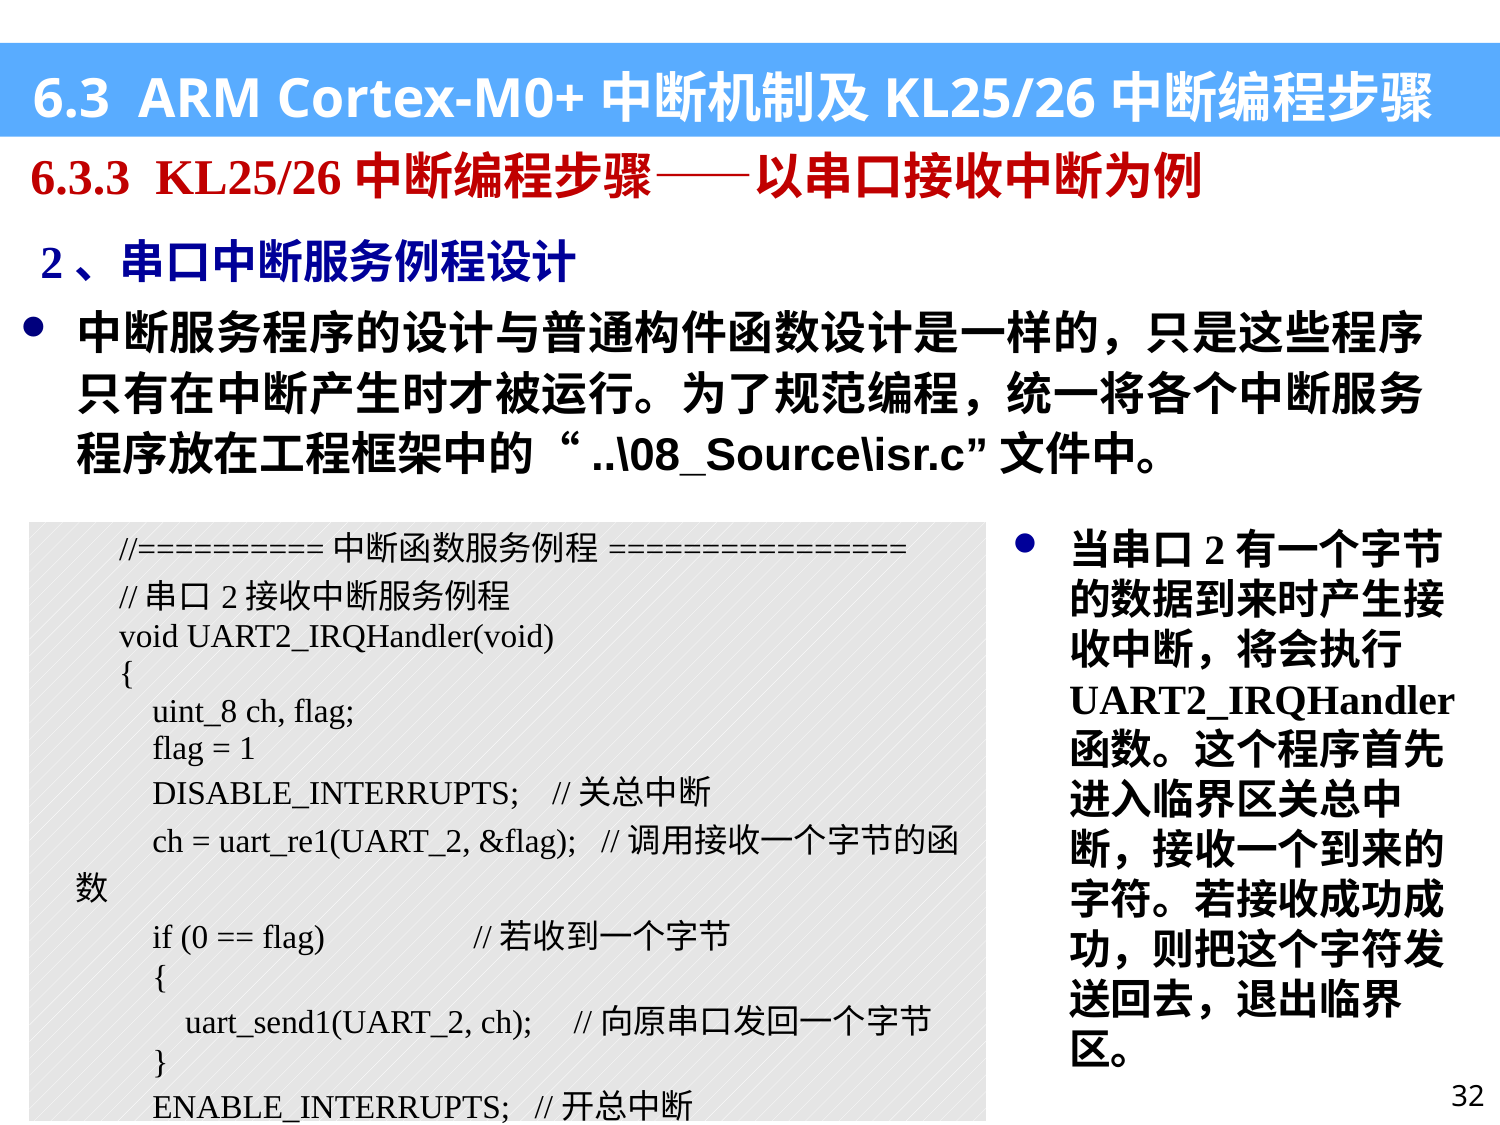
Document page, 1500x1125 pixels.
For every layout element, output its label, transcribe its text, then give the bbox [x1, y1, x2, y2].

table_header //==========中断函数服务例程================ //串口2接收中断服务例程 void UART2_IRQHandler(void) { uint_8 ch, flag; flag = 1 DISABLE_INTERRUPTS; //关总中断 ch = uart_re1(UART_2, &flag); //调用接收一个字节的函数 if (0 == flag) //若收到一个字节 { uart_send1(UART_2, ch); //向原串口发回一个字节 } ENABLE_INTERRUPTS; //开总中断 } [29, 522, 986, 1121]
text_box 中断服务程序的设计与普通构件函数设计是一样的，只是这些程序只有在中断产生时才被运行。为了规范编程，统一将各个中断服务程序放在工程框架中的“..\08_Source\isr.c”文件中。 [5, 290, 1439, 487]
text_box 2、串口中断服务例程设计 [25, 219, 1447, 296]
text_box 6.3.3 KL25/26中断编程步骤——以串口接收中断为例 [15, 137, 1219, 212]
slide_number 32 [1149, 1049, 1500, 1125]
text_box 6.3 ARM Cortex-M0+中断机制及KL25/26中断编程步骤 [18, 56, 1450, 137]
text_box 当串口2有一个字节的数据到来时产生接收中断，将会执行UART2_IRQHandler函数。这个程序首先进入临界区关总中断，接收一个到来的字符。若接收成功成功，则把这个字符发送回去，退出临界区。 [998, 515, 1483, 1081]
